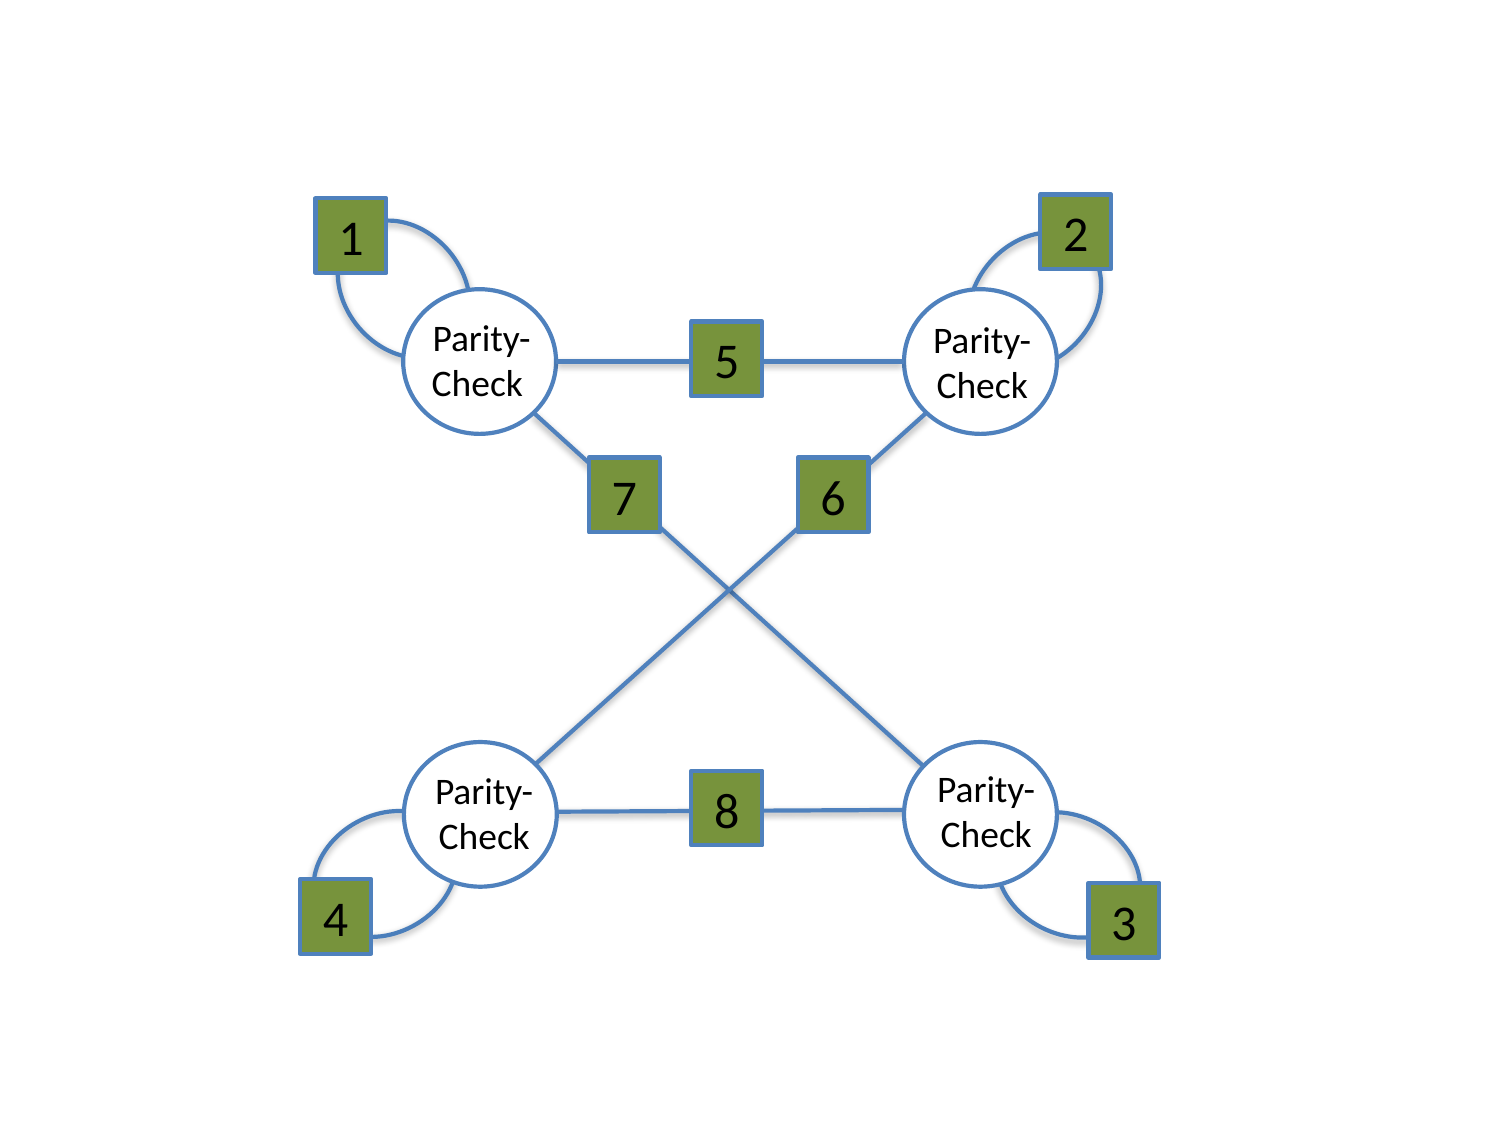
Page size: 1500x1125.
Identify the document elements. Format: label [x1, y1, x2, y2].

text_box [299, 194, 1160, 959]
